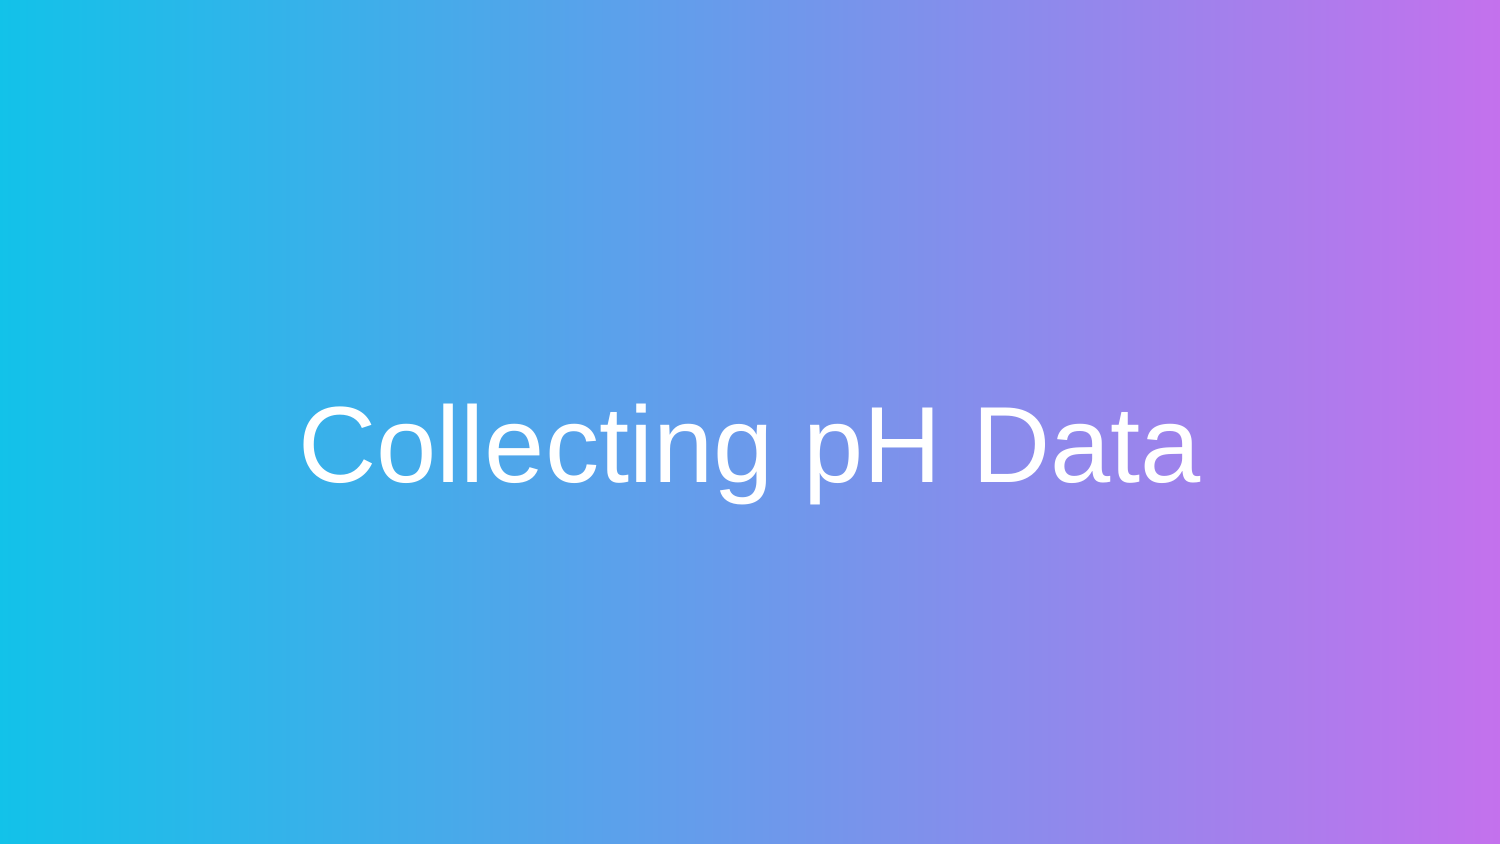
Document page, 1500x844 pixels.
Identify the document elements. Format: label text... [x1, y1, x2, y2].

title Collecting pH Data [51, 122, 1449, 519]
